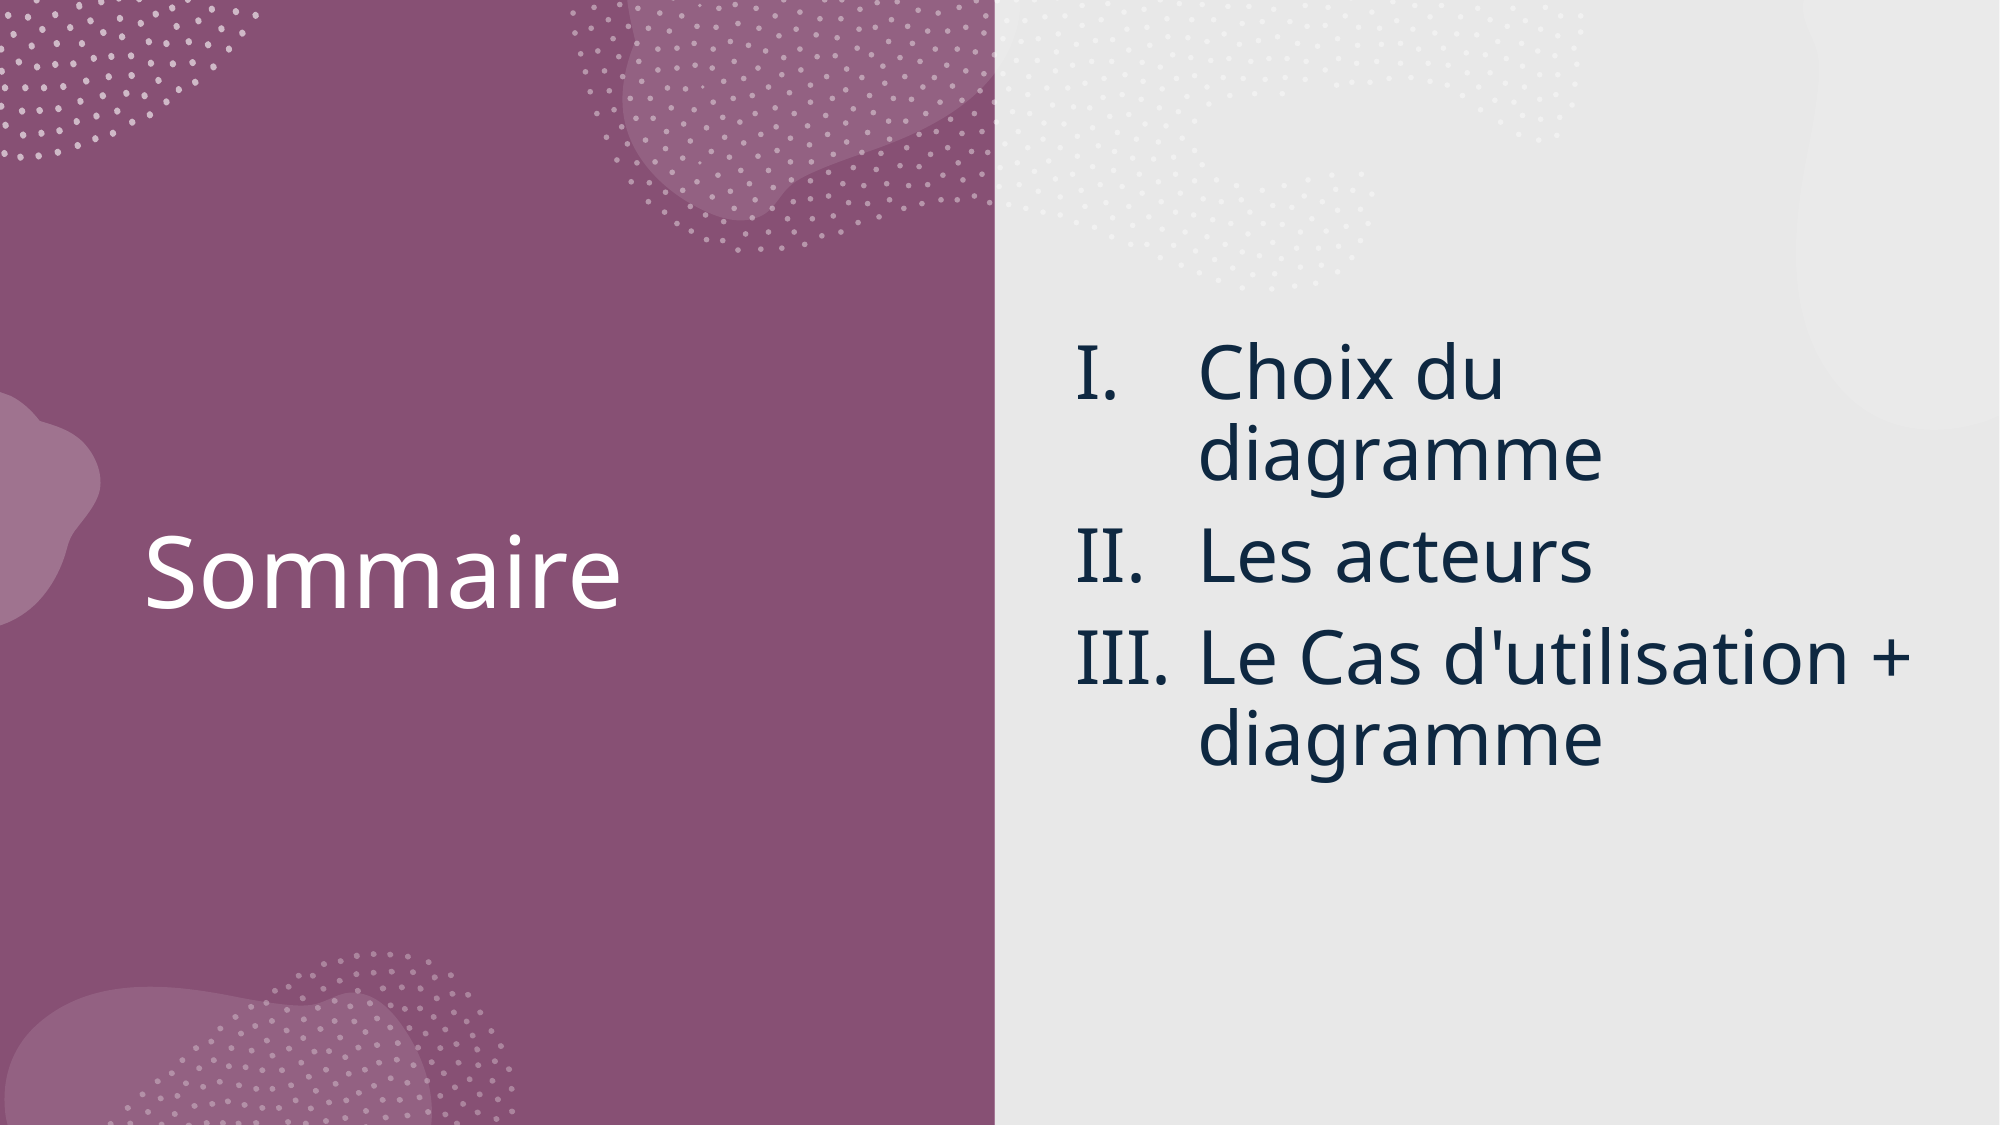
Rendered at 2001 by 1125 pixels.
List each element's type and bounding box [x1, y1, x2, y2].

text_box [0, 0, 2000, 1125]
